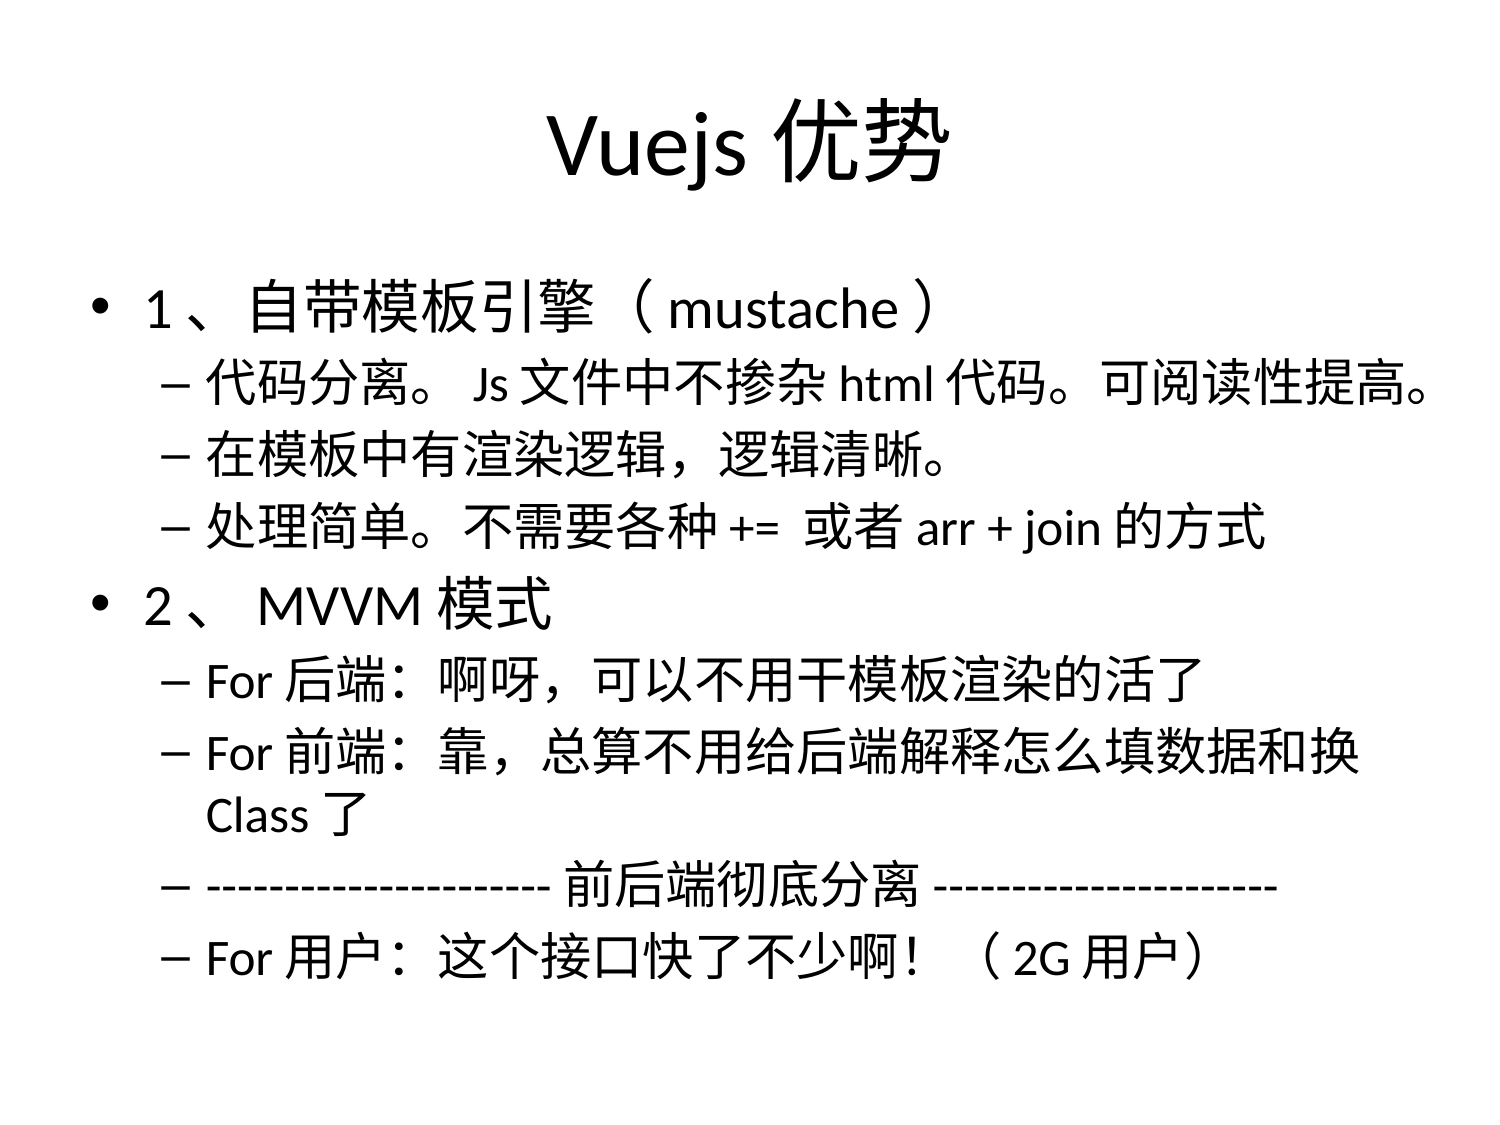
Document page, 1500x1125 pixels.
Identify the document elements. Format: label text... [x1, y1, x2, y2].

list 1、自带模板引擎（mustache） 代码分离。Js文件中不掺杂html代码。可阅读性提高。 在模板中有渲染逻辑，逻辑清晰。 处理简单。不需要各种+= 或者arr + join的方式 2、MVVM模式 For后端：啊呀，可以不用干模板渲染的活了 For前端：靠，总算不用给后端解释怎么填数据和换Class了 ----------------------前后端彻底分离---------------------- For用户：这个接口快了不少啊！（2G用户） [75, 262, 1425, 1005]
title Vuejs优势 [75, 45, 1425, 233]
